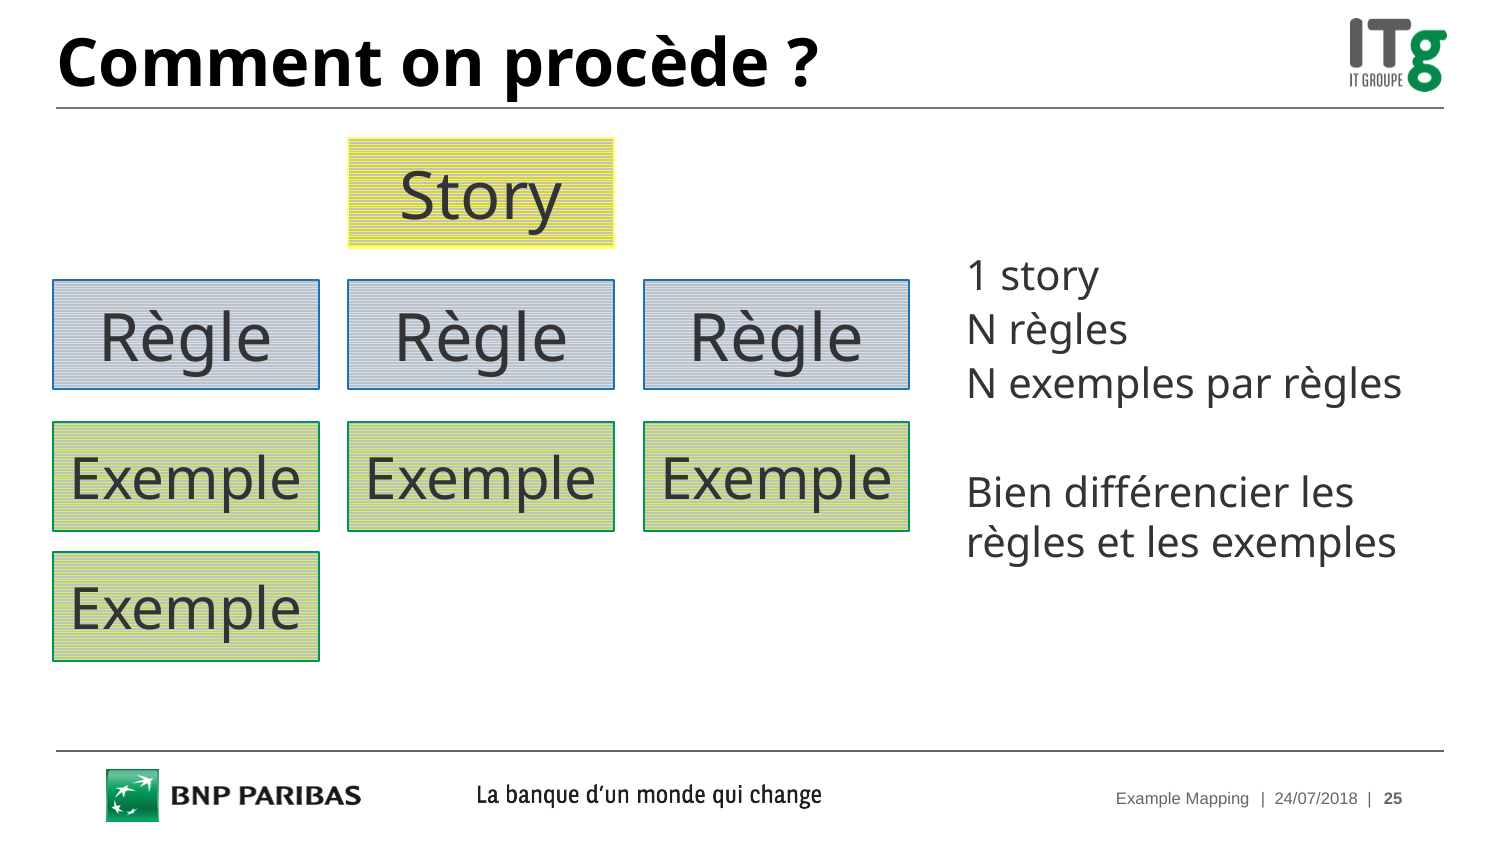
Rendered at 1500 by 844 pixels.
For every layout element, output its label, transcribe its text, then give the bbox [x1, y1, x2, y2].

title Comment on procède ? [56, 14, 1444, 106]
text_box Exemple [51, 420, 321, 533]
footer Example Mapping [918, 786, 1250, 810]
picture [478, 784, 821, 809]
picture [106, 769, 361, 822]
text_box Règle [346, 278, 616, 391]
text_box Exemple [346, 420, 616, 533]
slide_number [1258, 786, 1372, 810]
slide_number 25 [1372, 786, 1403, 810]
text_box Story [346, 136, 616, 250]
text_box Exemple [51, 550, 321, 663]
text_box Règle [642, 278, 912, 391]
list 1 story N règles N exemples par règles Bien différencier les règles et les exemples [950, 139, 1444, 729]
text_box Règle [51, 278, 321, 391]
text_box Exemple [642, 420, 912, 533]
